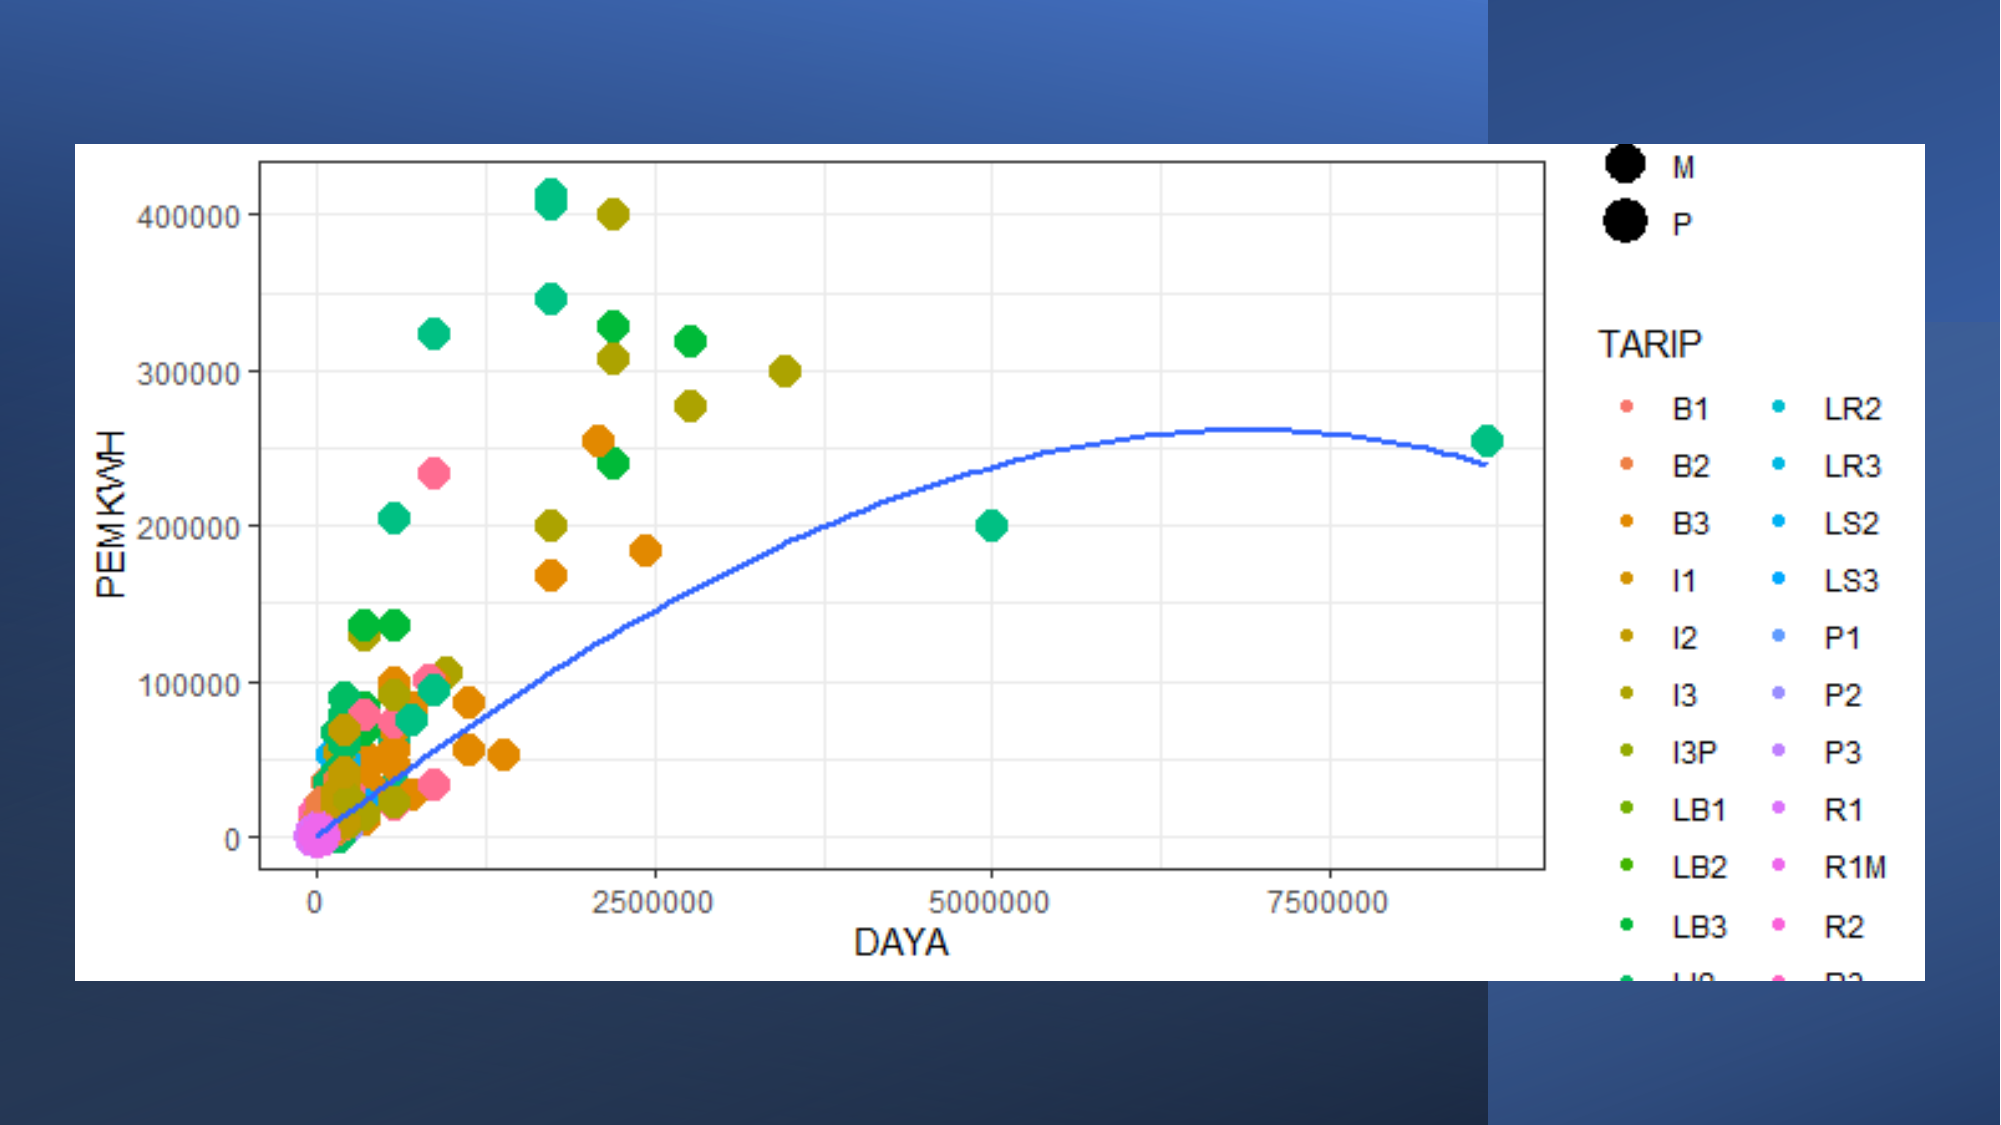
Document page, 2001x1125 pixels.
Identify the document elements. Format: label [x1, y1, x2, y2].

text_box [0, 0, 1489, 321]
text_box [1489, 0, 2000, 321]
text_box [0, 321, 2000, 1125]
picture [74, 144, 1925, 981]
